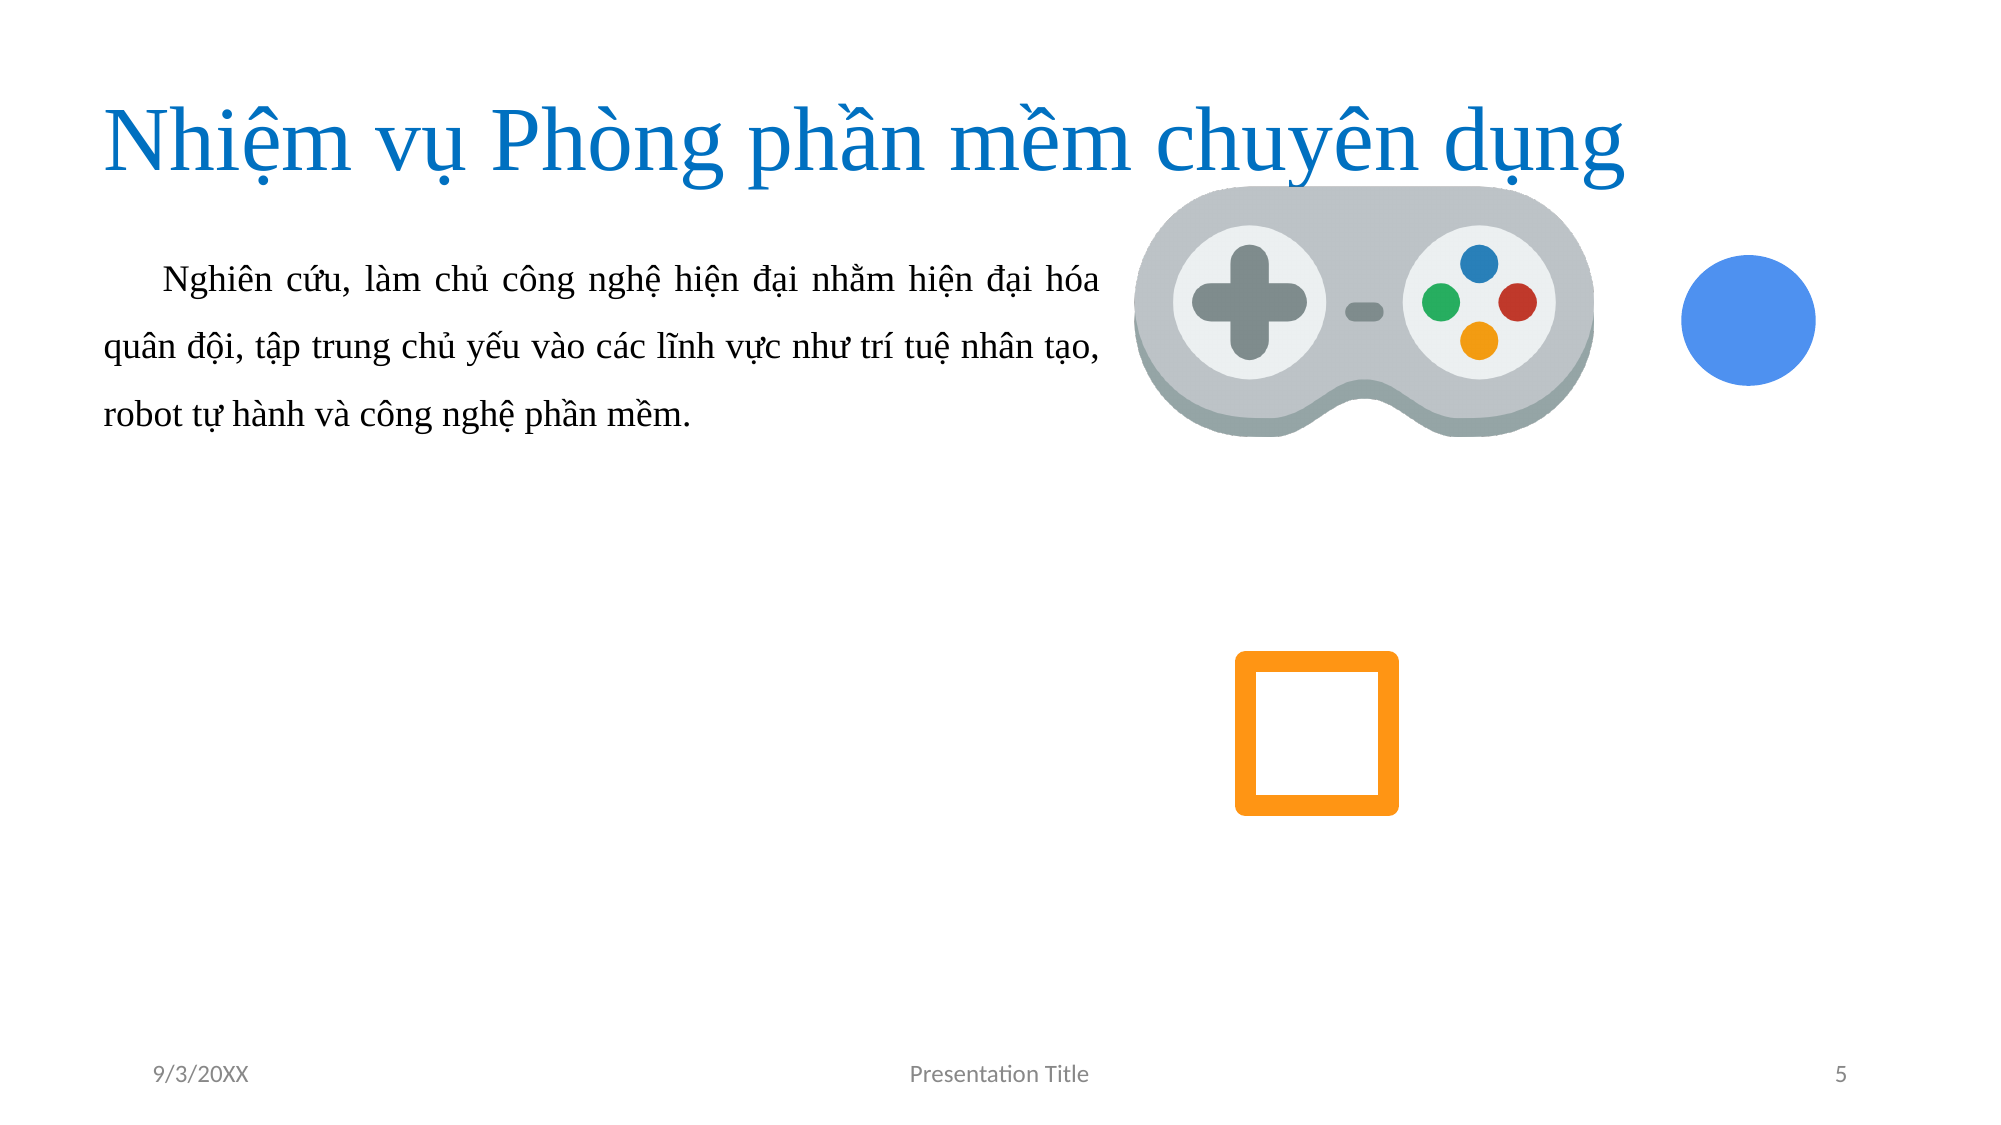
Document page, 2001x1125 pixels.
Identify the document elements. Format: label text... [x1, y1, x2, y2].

picture [1115, 155, 1613, 469]
slide_number 5 [1412, 1042, 1863, 1103]
title Nhiệm vụ Phòng phần mềm chuyên dụng [88, 32, 1842, 250]
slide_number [137, 1042, 588, 1103]
footer Presentation Title [662, 1042, 1338, 1103]
list Nghiên cứu, làm chủ công nghệ hiện đại nhằm hiện đại hóa quân đội, tập trung chủ yếu vào các lĩnh vực như trí tuệ nhân tạo, robot tự hành và công nghệ phần mềm. [88, 223, 1117, 1010]
